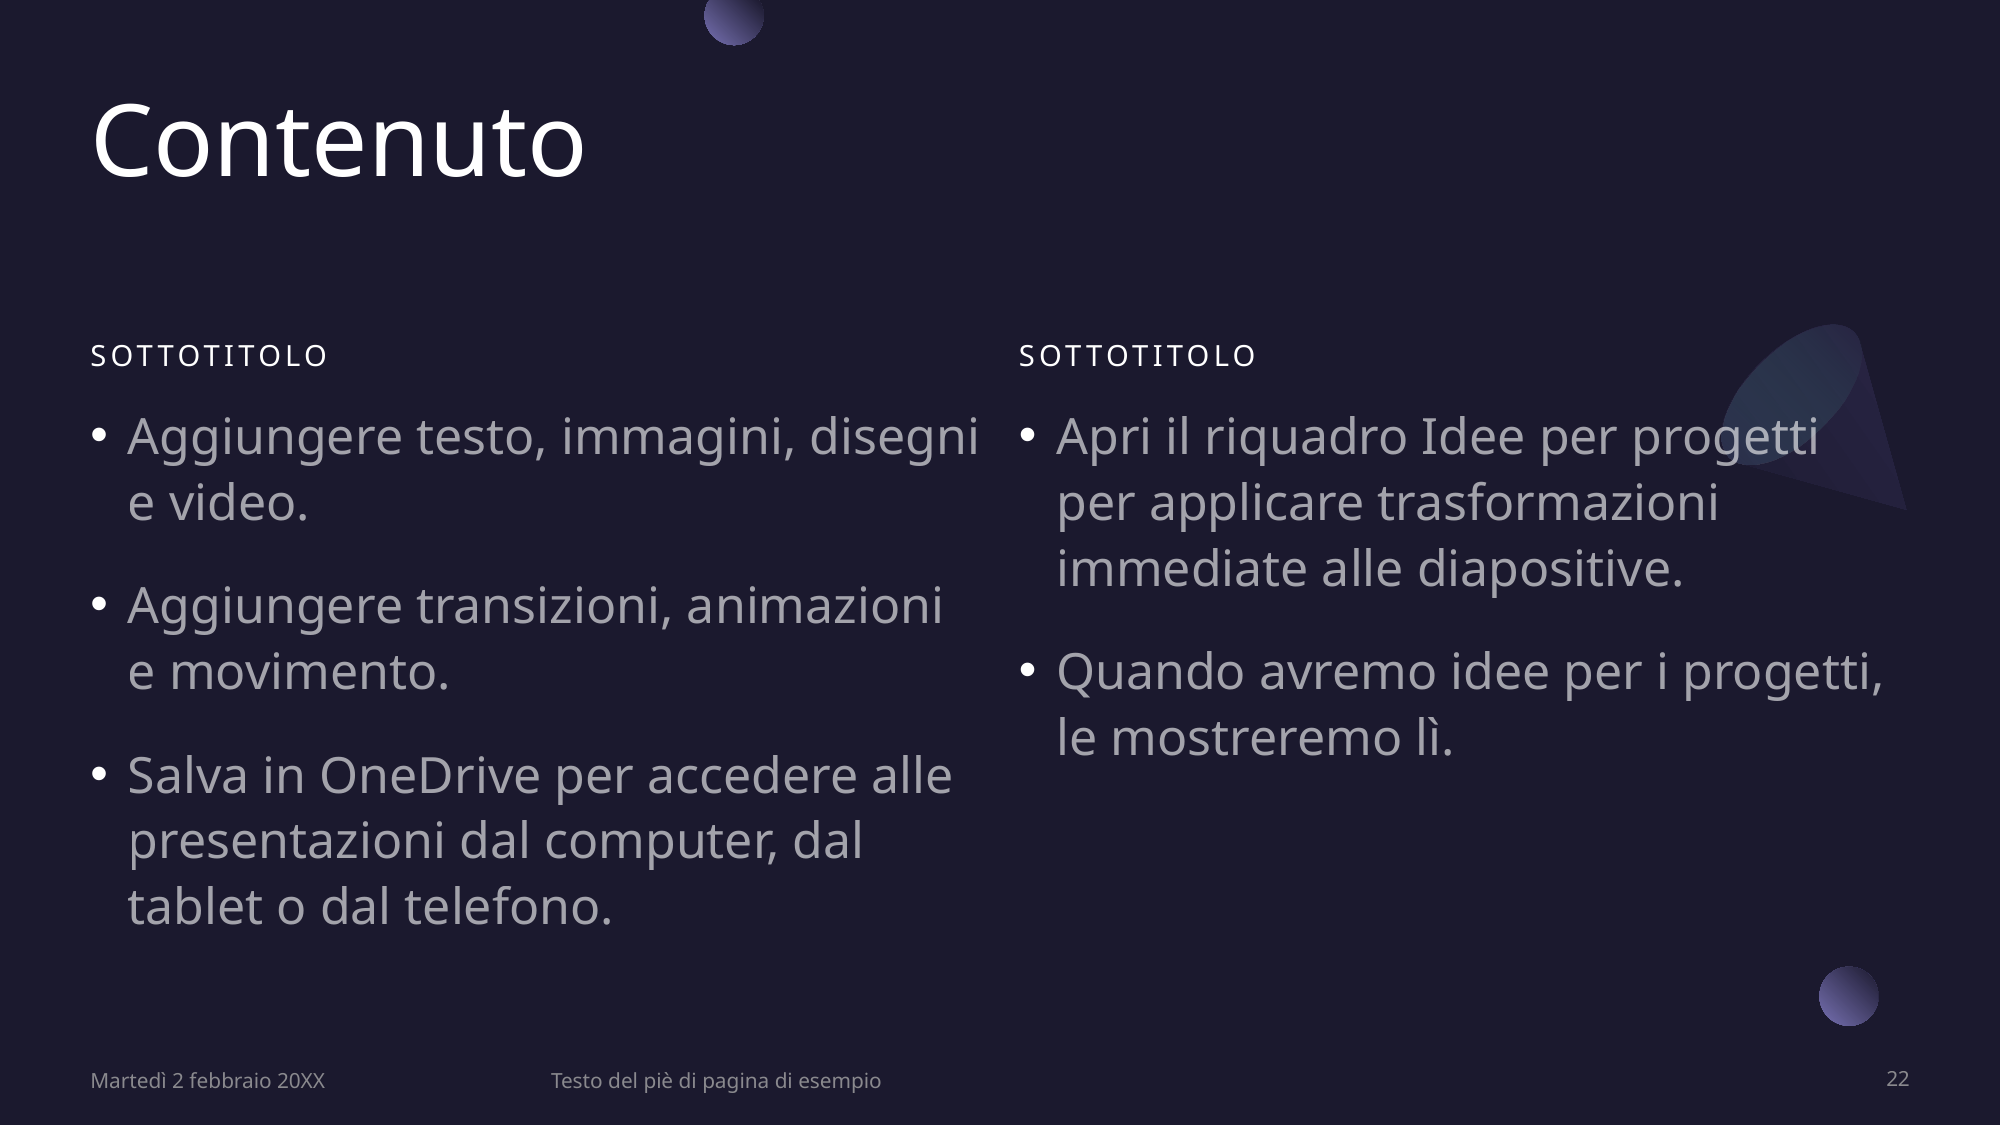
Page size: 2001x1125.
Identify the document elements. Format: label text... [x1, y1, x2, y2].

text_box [1702, 332, 1922, 541]
slide_number 22 [1632, 1067, 1910, 1093]
list Sottotitolo [90, 283, 983, 372]
text_box [703, 0, 765, 47]
list Apri il riquadro Idee per progetti per applicare trasformazioni immediate alle diapositive. Quando avremo idee per i progetti, le mostreremo lì. [1019, 398, 1911, 975]
list Sottotitolo [1019, 283, 1911, 372]
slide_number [90, 1067, 522, 1093]
footer Testo del piè di pagina di esempio [551, 1067, 1598, 1093]
title Contenuto [90, 90, 1911, 309]
list Aggiungere testo, immagini, disegni e video. Aggiungere transizioni, animazioni e movimento. Salva in OneDrive per accedere alle presentazioni dal computer, dal tablet o dal telefono. [90, 398, 981, 975]
